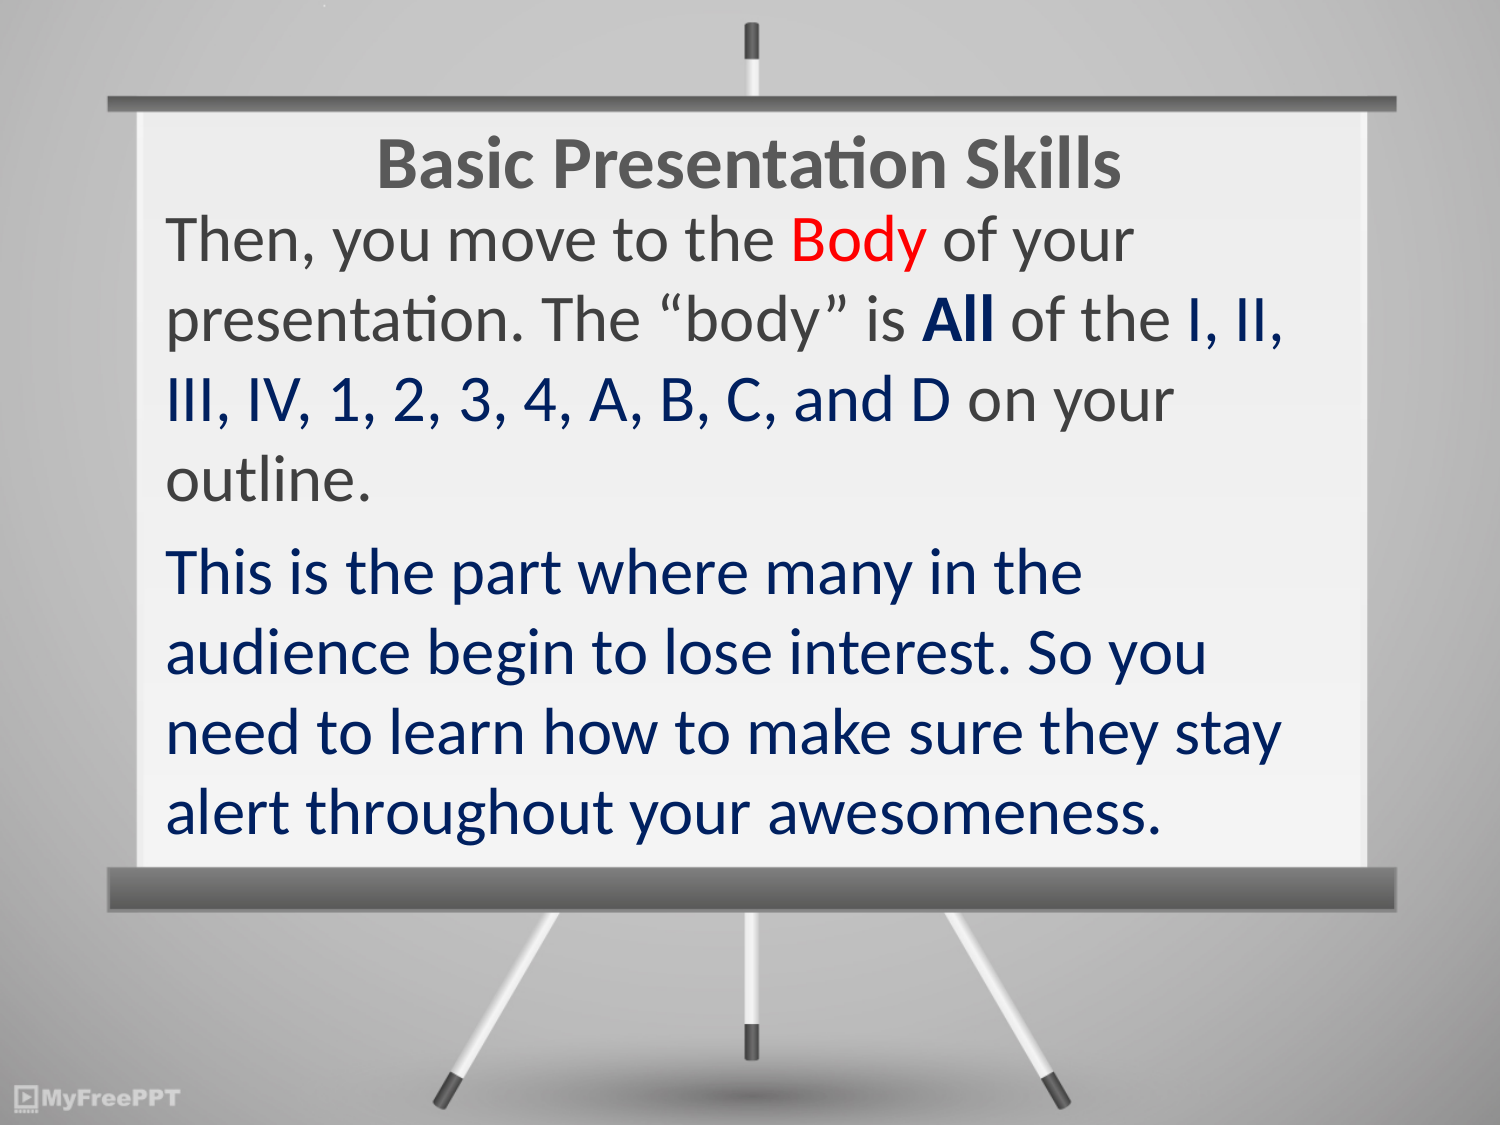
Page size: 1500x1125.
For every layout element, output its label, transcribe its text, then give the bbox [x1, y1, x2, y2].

list Then, you move to the Body of your presentation. The “body” is All of the I, II, III, IV, 1, 2, 3, 4, A, B, C, and D on your outline. This is the part where many in the audience begin to lose interest. So you need to learn how to make sure they stay alert throughout your awesomeness. [150, 187, 1350, 863]
title Basic Presentation Skills [150, 129, 1350, 187]
picture [0, 0, 1500, 1125]
